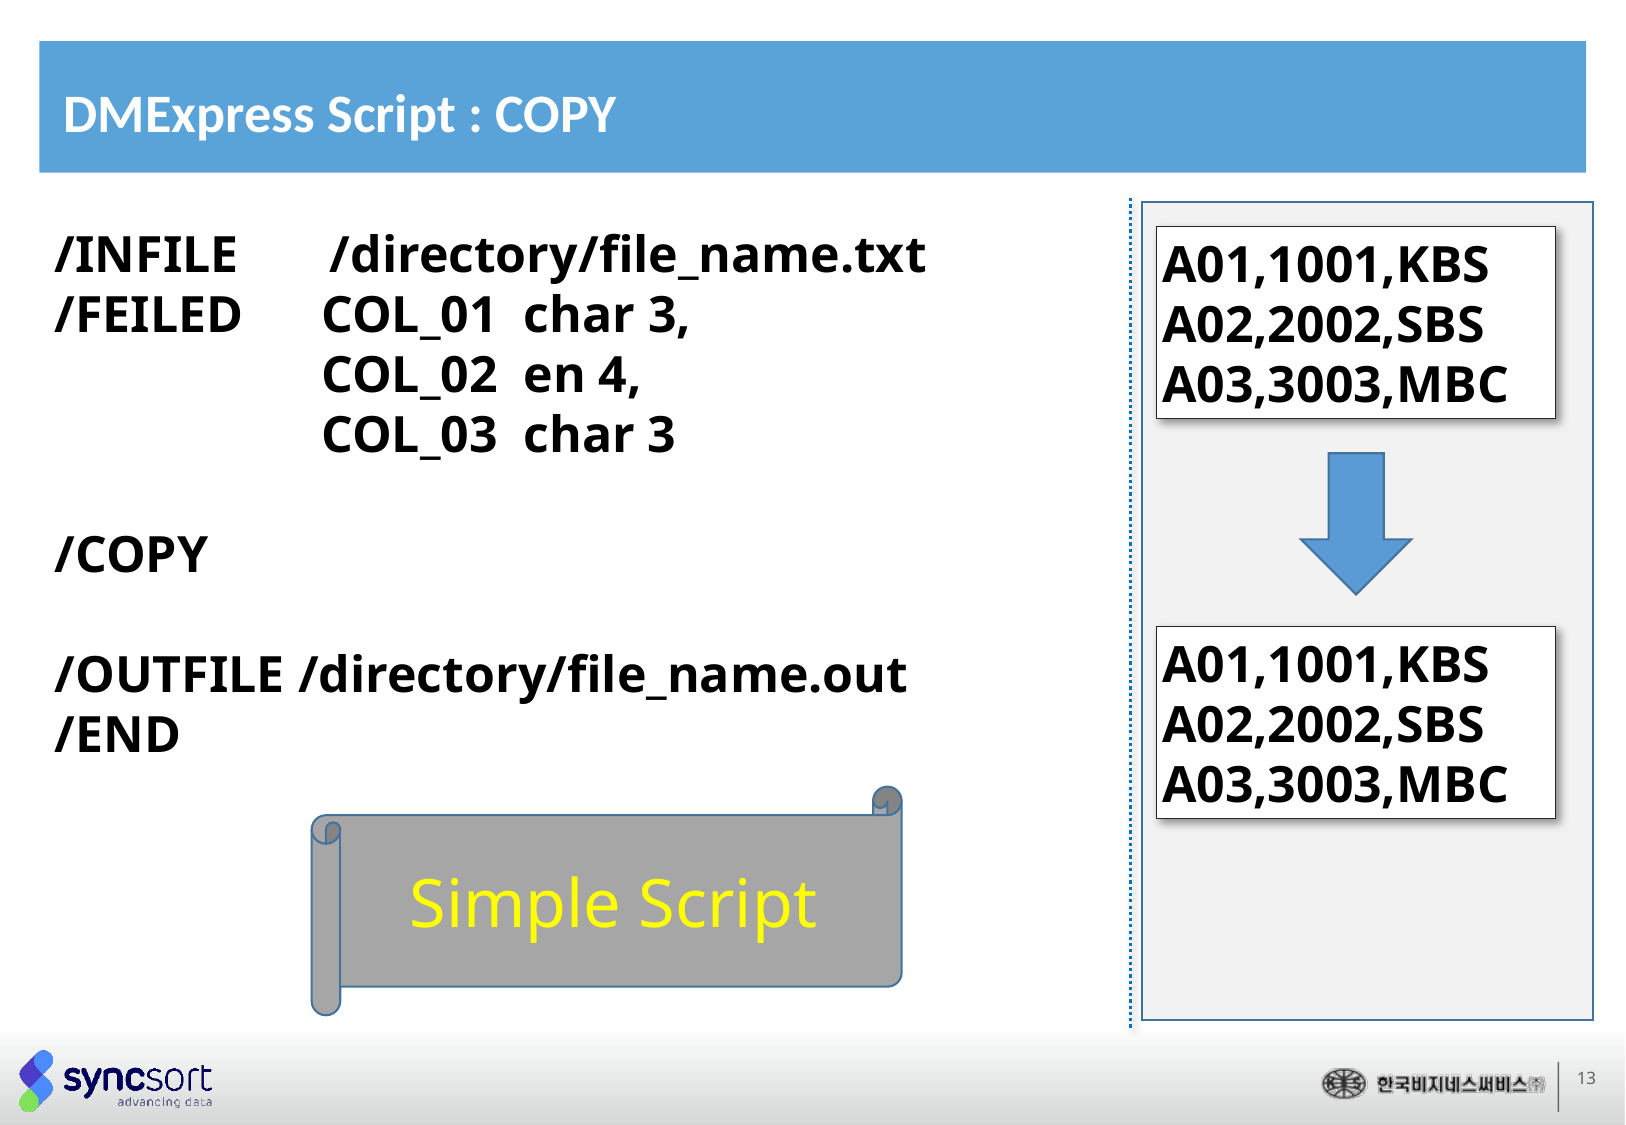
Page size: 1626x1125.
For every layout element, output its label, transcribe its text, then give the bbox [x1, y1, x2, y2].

text_box A01,1001,KBS A02,2002,SBS A03,3003,MBC [1156, 226, 1556, 419]
text_box [1141, 201, 1594, 1021]
text_box [1298, 452, 1414, 596]
picture [0, 1024, 1625, 1125]
title DMExpress Script : COPY [48, 55, 1579, 175]
text_box A01,1001,KBS A02,2002,SBS A03,3003,MBC [1156, 626, 1556, 819]
text_box Simple Script [310, 785, 903, 1017]
text_box /INFILE /directory/file_name.txt /FEILED COL_01 char 3, /FEILED COL_02 en 4, /FEILED COL_03 char 3 /COPY /OUTFILE /directory/file_name.out /END [48, 216, 1129, 768]
